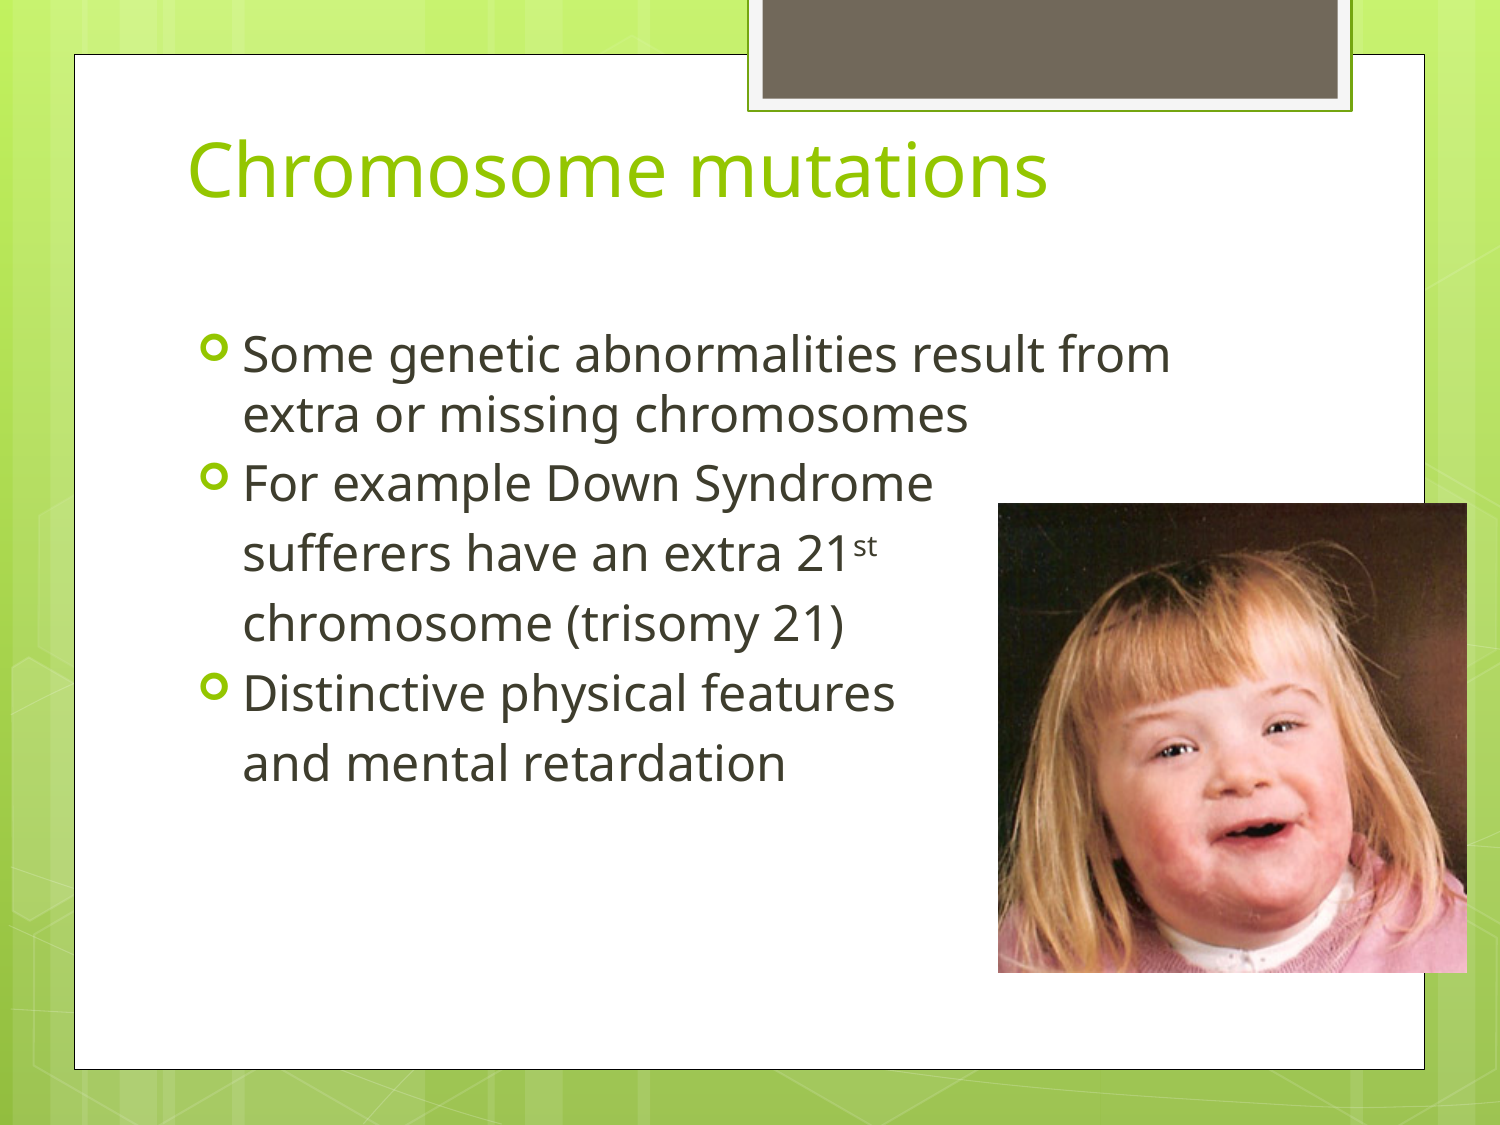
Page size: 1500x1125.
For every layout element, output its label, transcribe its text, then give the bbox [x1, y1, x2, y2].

list Some genetic abnormalities result from extra or missing chromosomes For example Down Syndrome sufferers have an extra 21st chromosome (trisomy 21) Distinctive physical features and mental retardation [171, 314, 1283, 957]
title Chromosome mutations [171, 113, 1324, 220]
picture [997, 503, 1468, 973]
